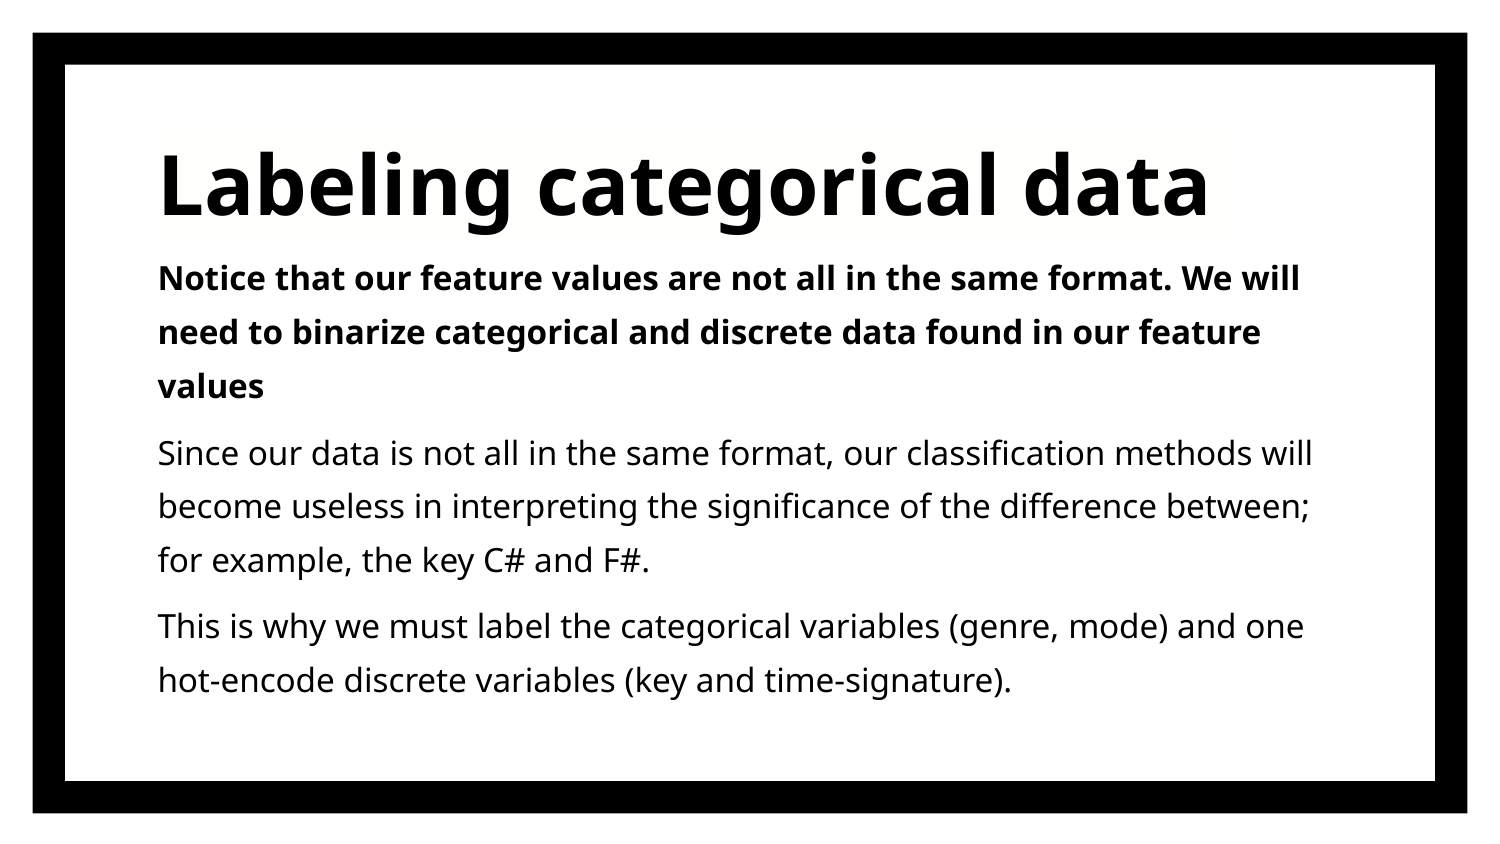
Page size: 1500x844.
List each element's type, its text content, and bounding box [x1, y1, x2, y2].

list Notice that our feature values are not all in the same format. We will need to binarize categorical and discrete data found in our feature values Since our data is not all in the same format, our classification methods will become useless in interpreting the significance of the difference between; for example, the key C# and F#. This is why we must label the categorical variables (genre, mode) and one hot-encode discrete variables (key and time-signature). [142, 228, 1358, 844]
title Labeling categorical data [142, 24, 1422, 248]
